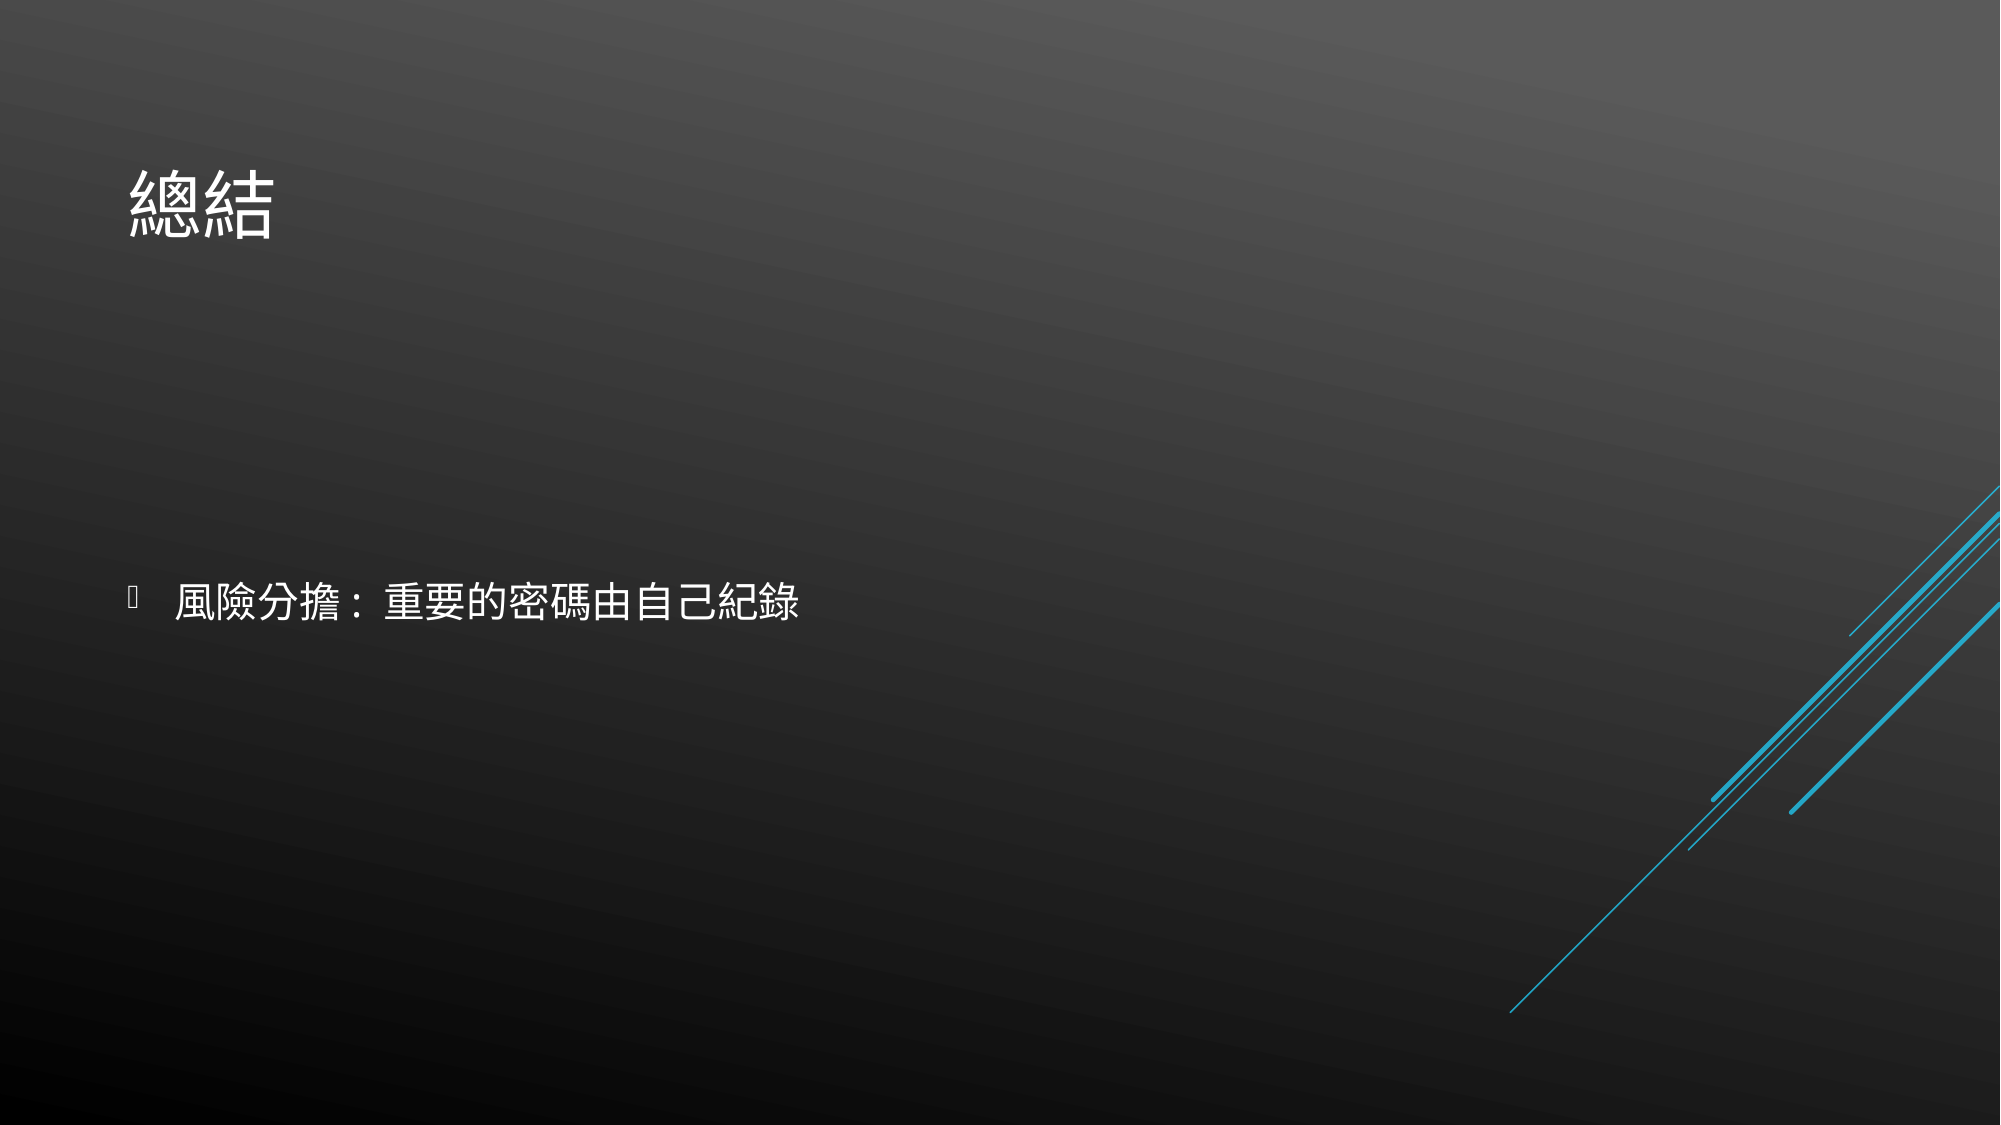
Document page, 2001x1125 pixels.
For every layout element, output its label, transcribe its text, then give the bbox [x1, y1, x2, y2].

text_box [1510, 485, 2000, 1013]
text_box [0, 0, 2000, 1125]
list 風險分擔: 重要的密碼由自己紀錄 [112, 339, 1513, 933]
title 總結 [112, 79, 1513, 327]
